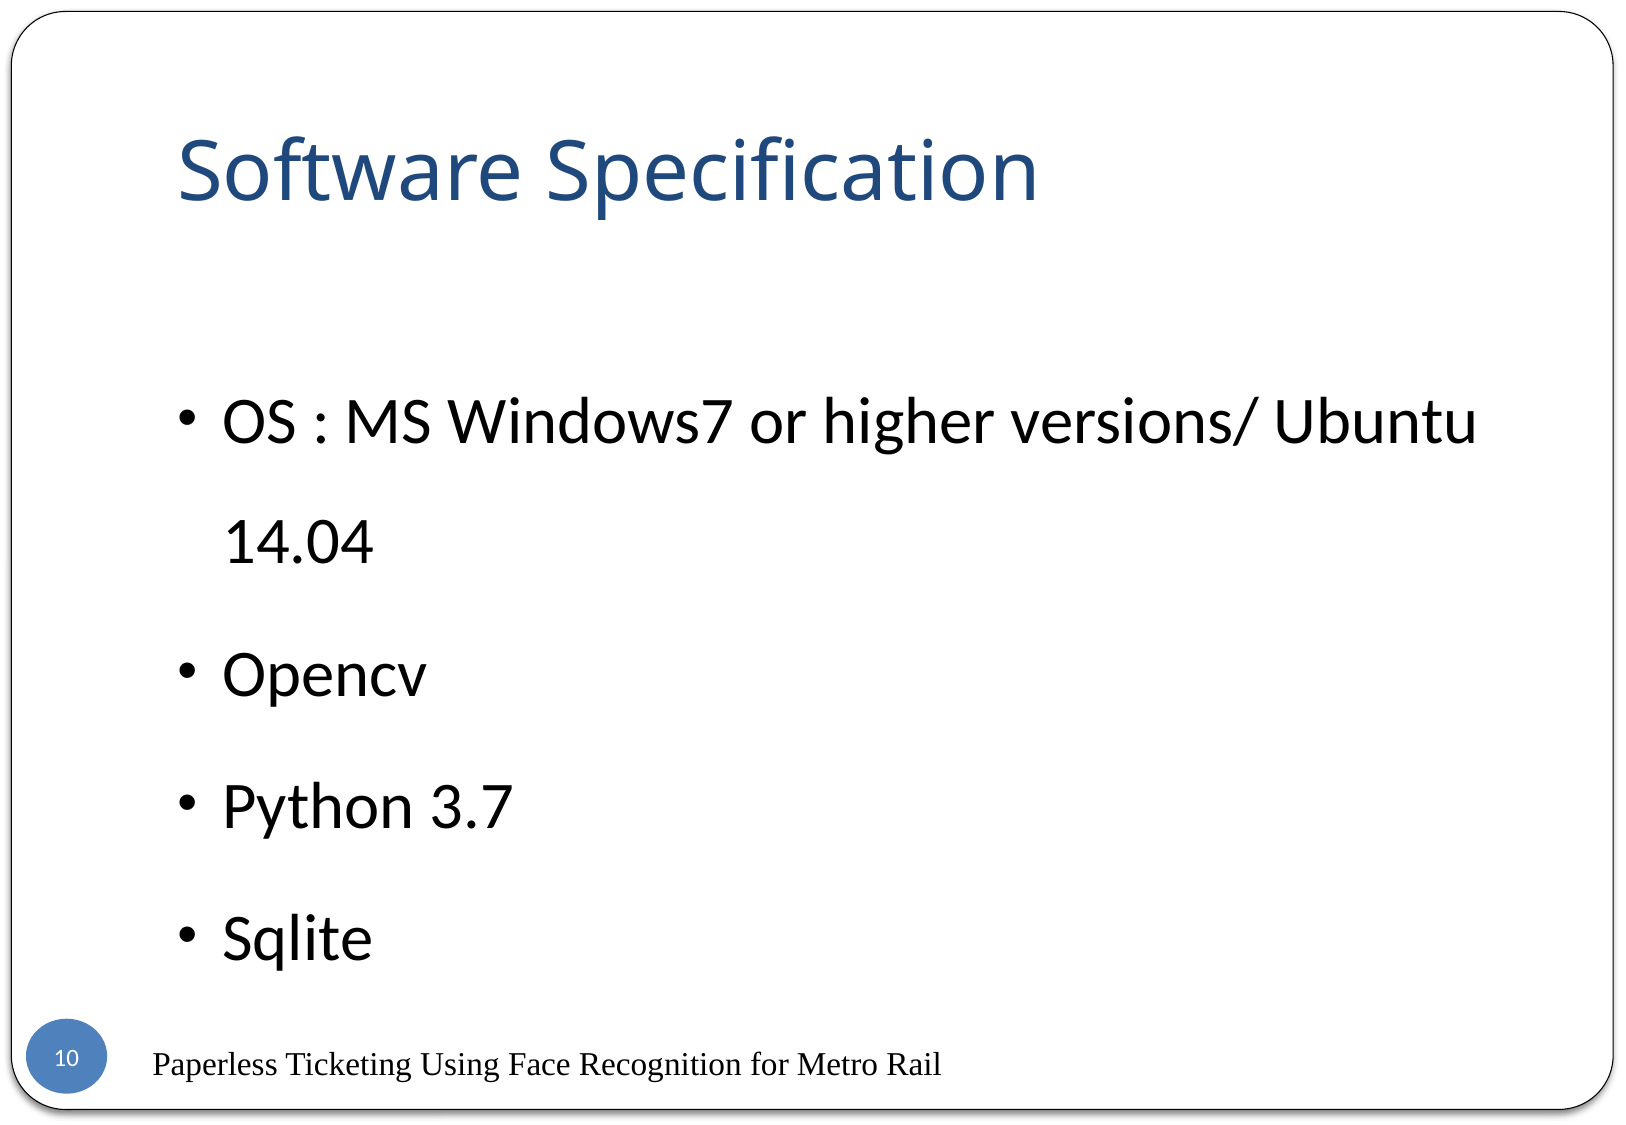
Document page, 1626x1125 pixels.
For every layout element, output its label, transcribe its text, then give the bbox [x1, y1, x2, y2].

title Software Specification [162, 45, 1544, 233]
slide_number 10 [25, 1018, 108, 1094]
list OS : MS Windows7 or higher versions/ Ubuntu 14.04 Opencv Python 3.7 Sqlite [162, 237, 1544, 988]
footer Paperless Ticketing Using Face Recognition for Metro Rail [137, 1025, 1400, 1100]
